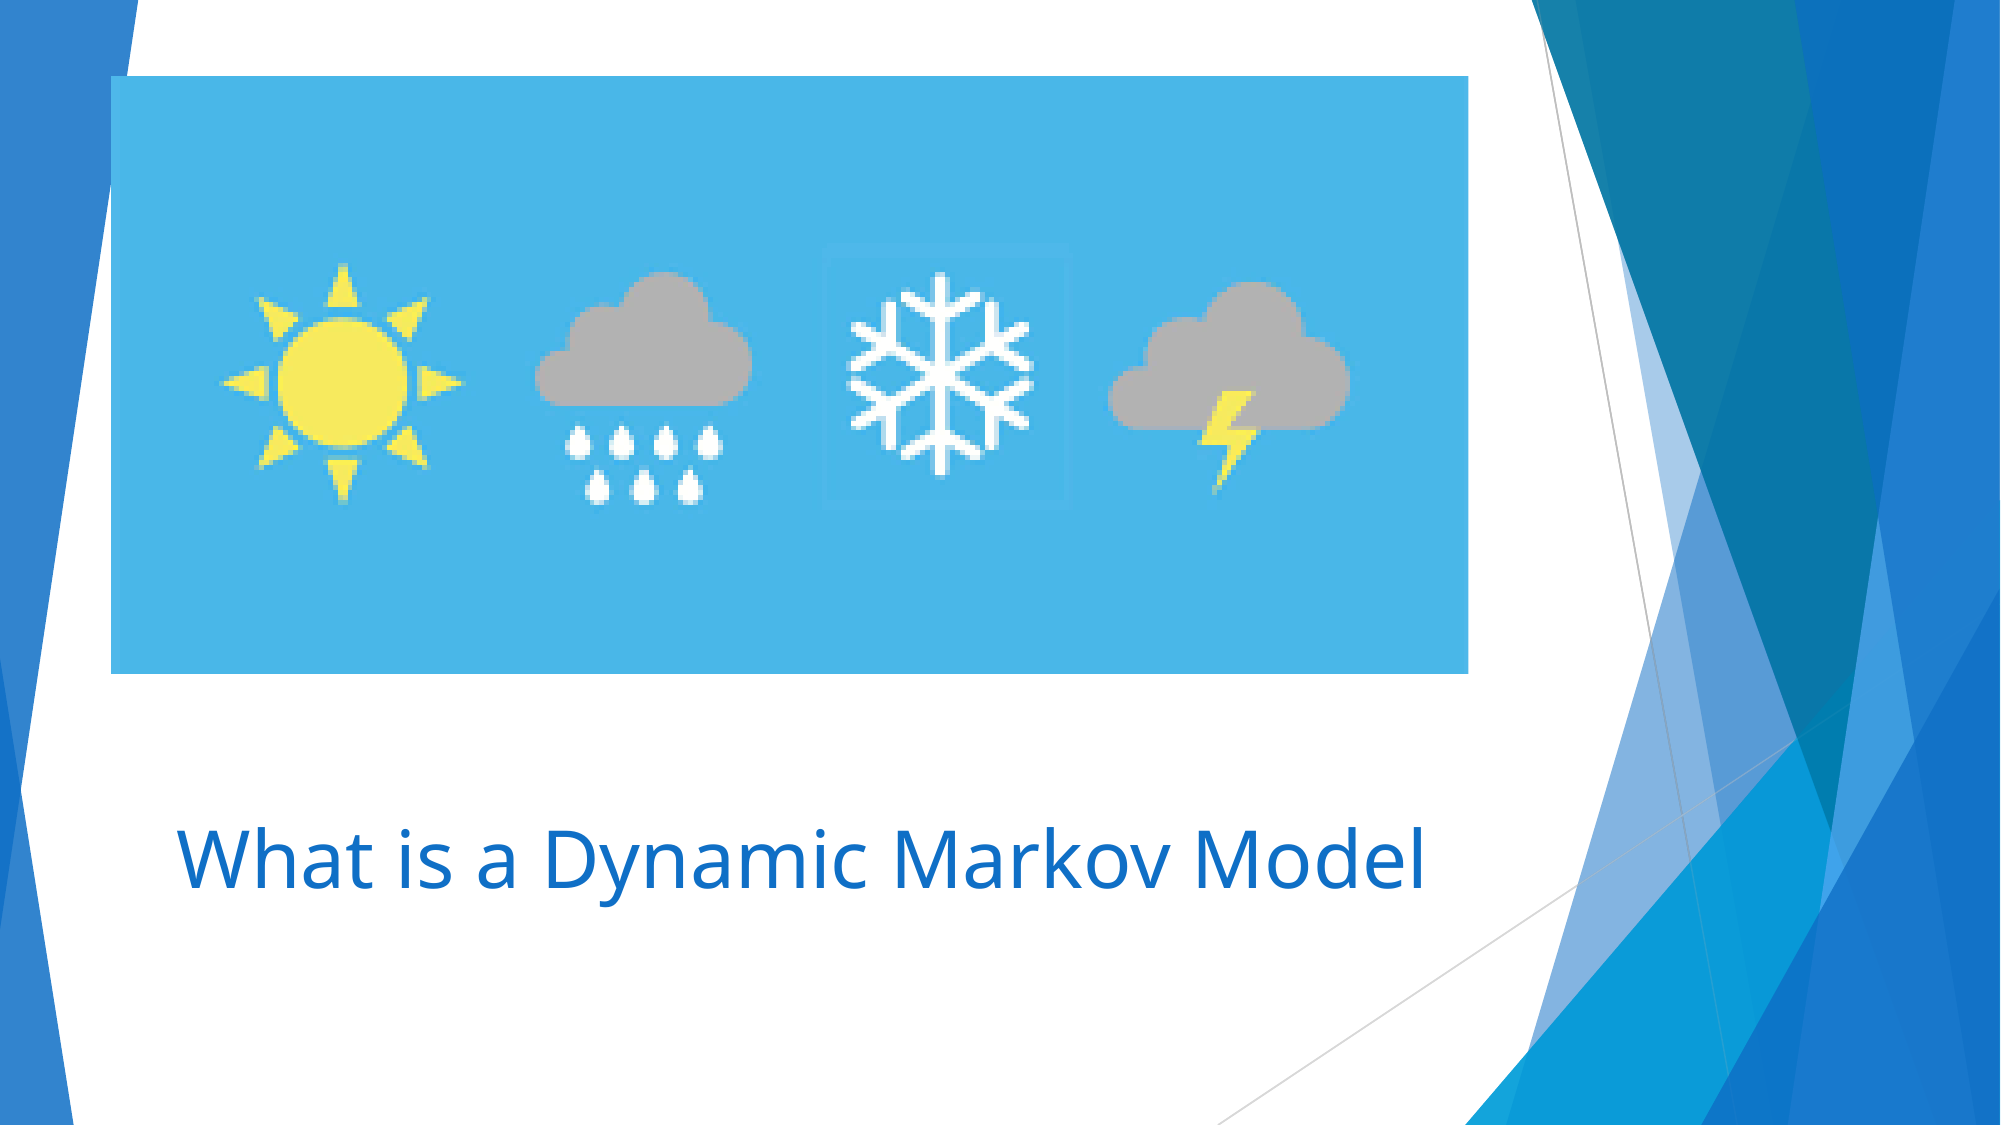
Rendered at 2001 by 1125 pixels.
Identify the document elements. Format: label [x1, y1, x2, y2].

text_box [0, 0, 2000, 1125]
list [110, 76, 1469, 674]
